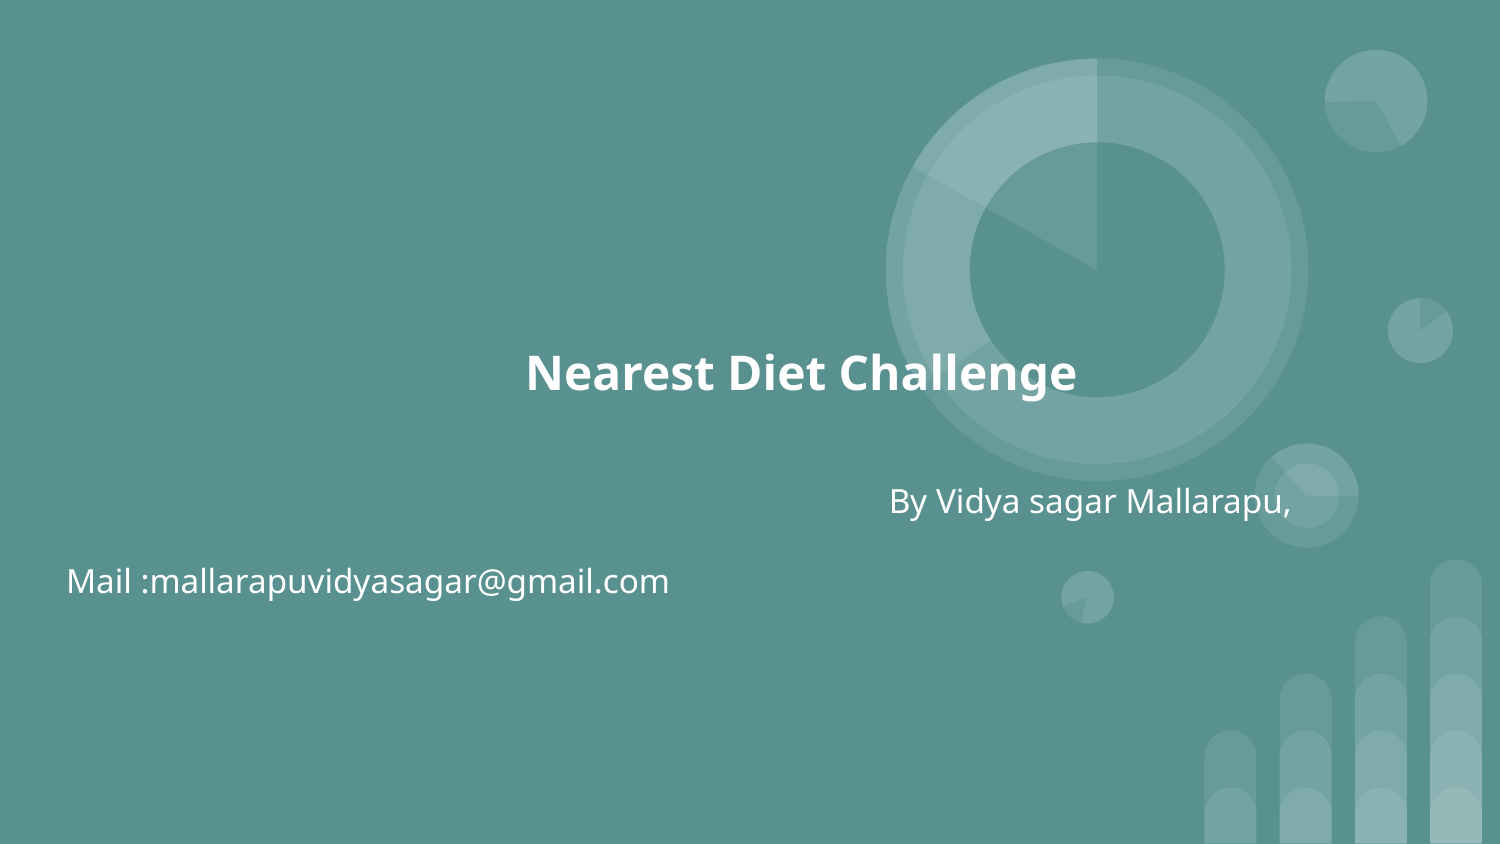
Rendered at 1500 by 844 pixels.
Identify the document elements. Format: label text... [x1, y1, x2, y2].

title Nearest Diet Challenge [135, 264, 1307, 464]
subtitle By Vidya sagar Mallarapu, Mail :mallarapuvidyasagar@gmail.com [51, 464, 1449, 629]
